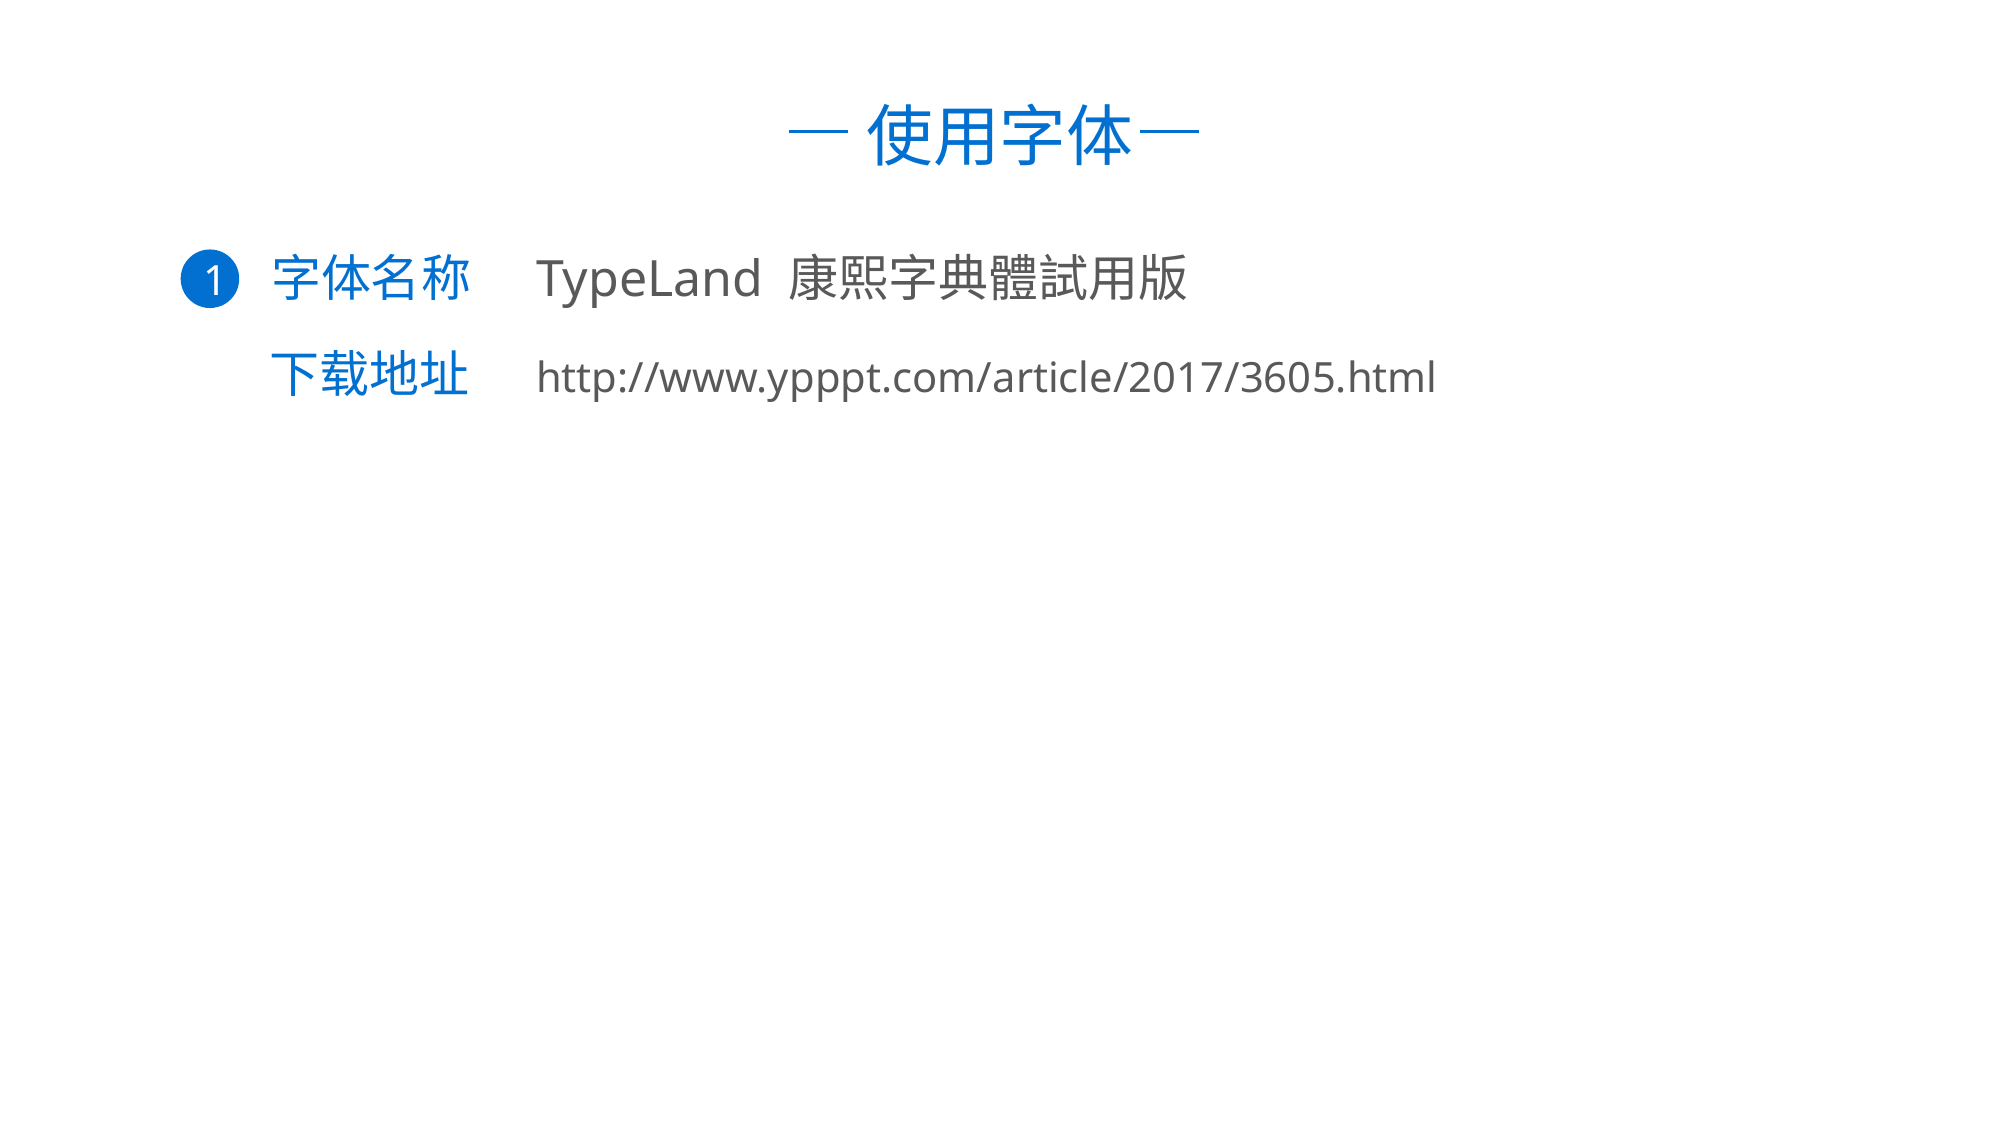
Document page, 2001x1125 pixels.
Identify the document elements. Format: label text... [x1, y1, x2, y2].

text_box 1 [179, 248, 241, 310]
text_box 字体名称 [256, 239, 522, 315]
text_box 使用字体 [830, 70, 1170, 182]
text_box TypeLand 康熙字典體試用版 [521, 238, 1236, 314]
text_box 下载地址 [254, 334, 491, 410]
text_box http://www.ypppt.com/article/2017/3605.html [521, 343, 1558, 409]
